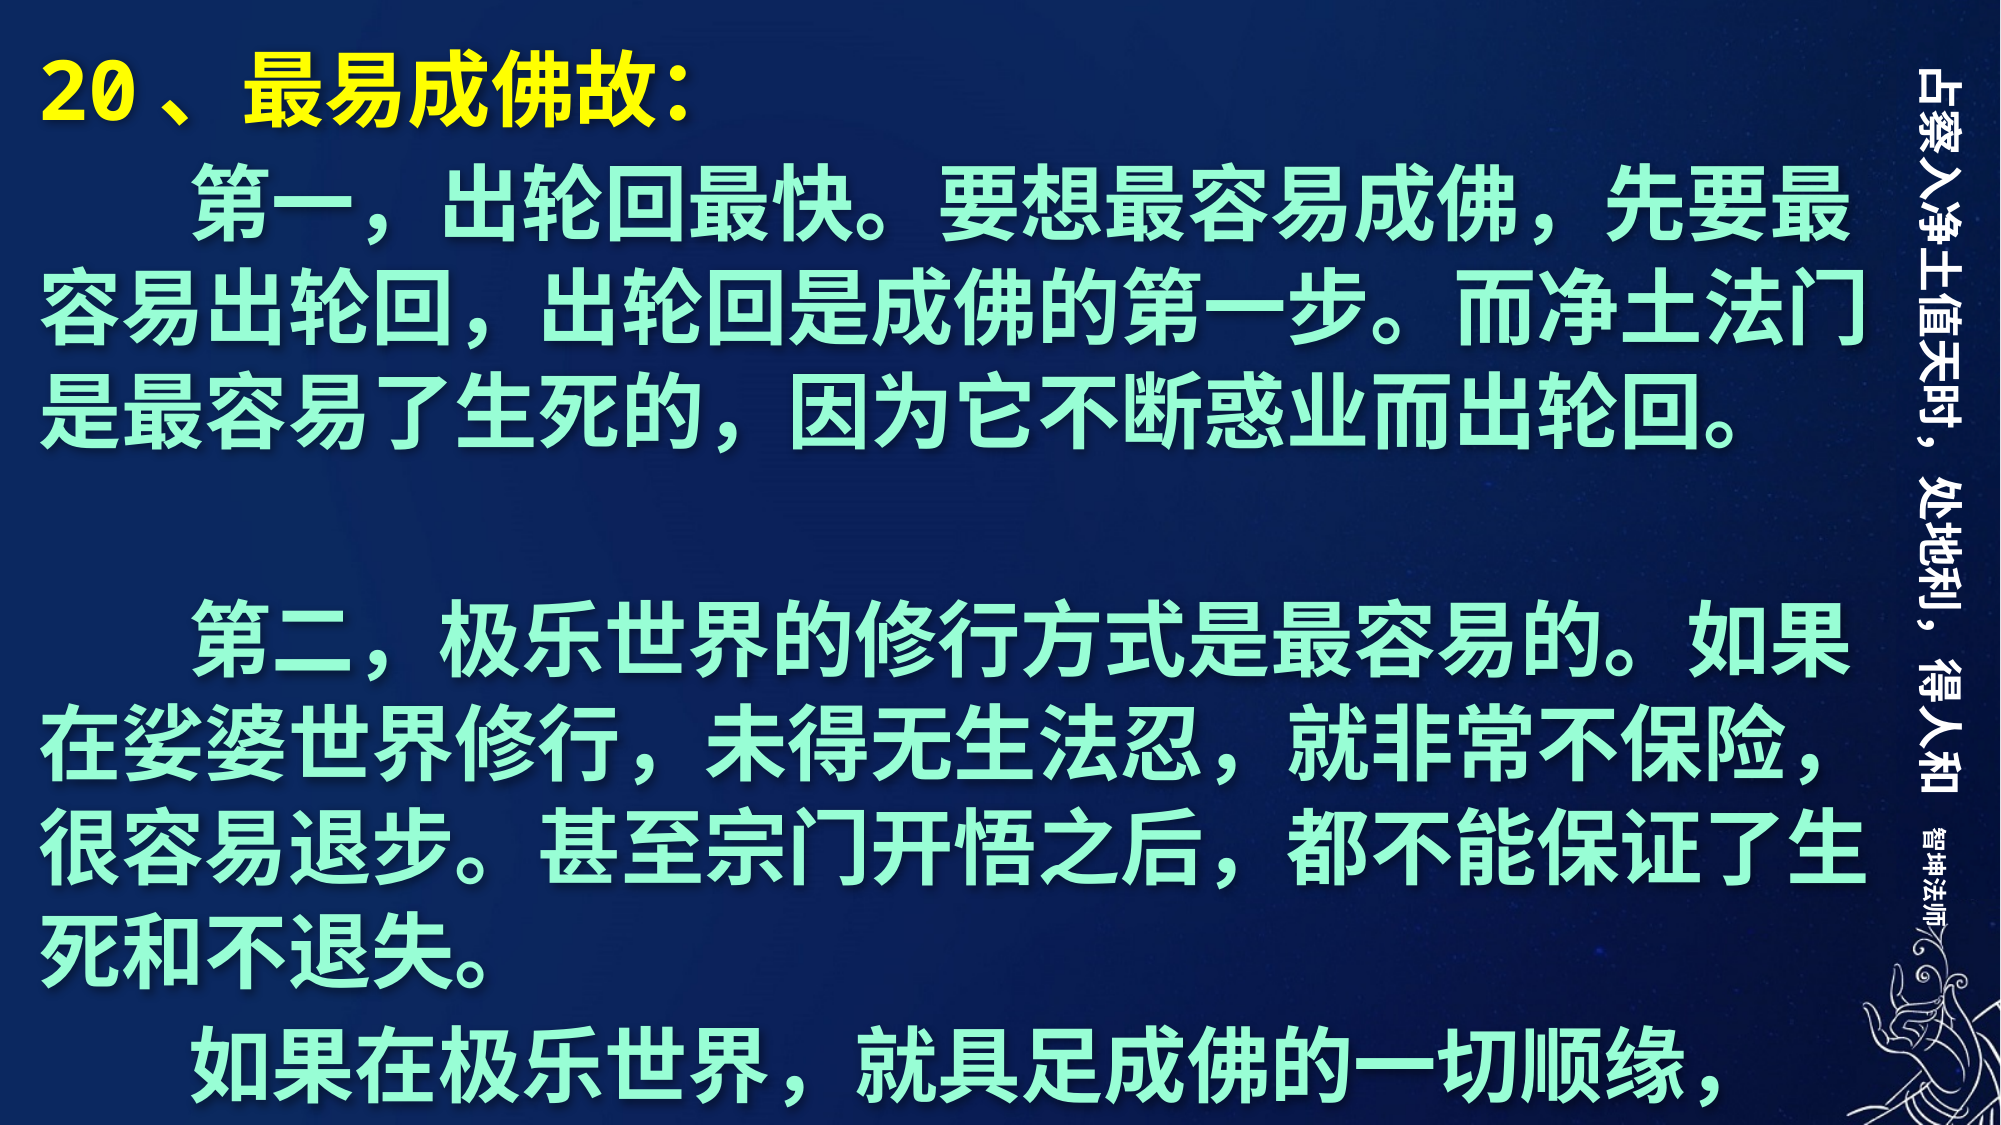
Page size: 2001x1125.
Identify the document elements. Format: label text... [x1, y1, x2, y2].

picture [0, 0, 2001, 1125]
list 20、最易成佛故： 第一，出轮回最快。要想最容易成佛，先要最容易出轮回，出轮回是成佛的第一步。而净土法门是最容易了生死的，因为它不断惑业而出轮回。 第二，极乐世界的修行方式是最容易的。如果在娑婆世界修行，未得无生法忍，就非常不保险，很容易退步。甚至宗门开悟之后，都不能保证了生死和不退失。 如果在极乐世界，就具足成佛的一切顺缘， [23, 25, 1914, 1103]
